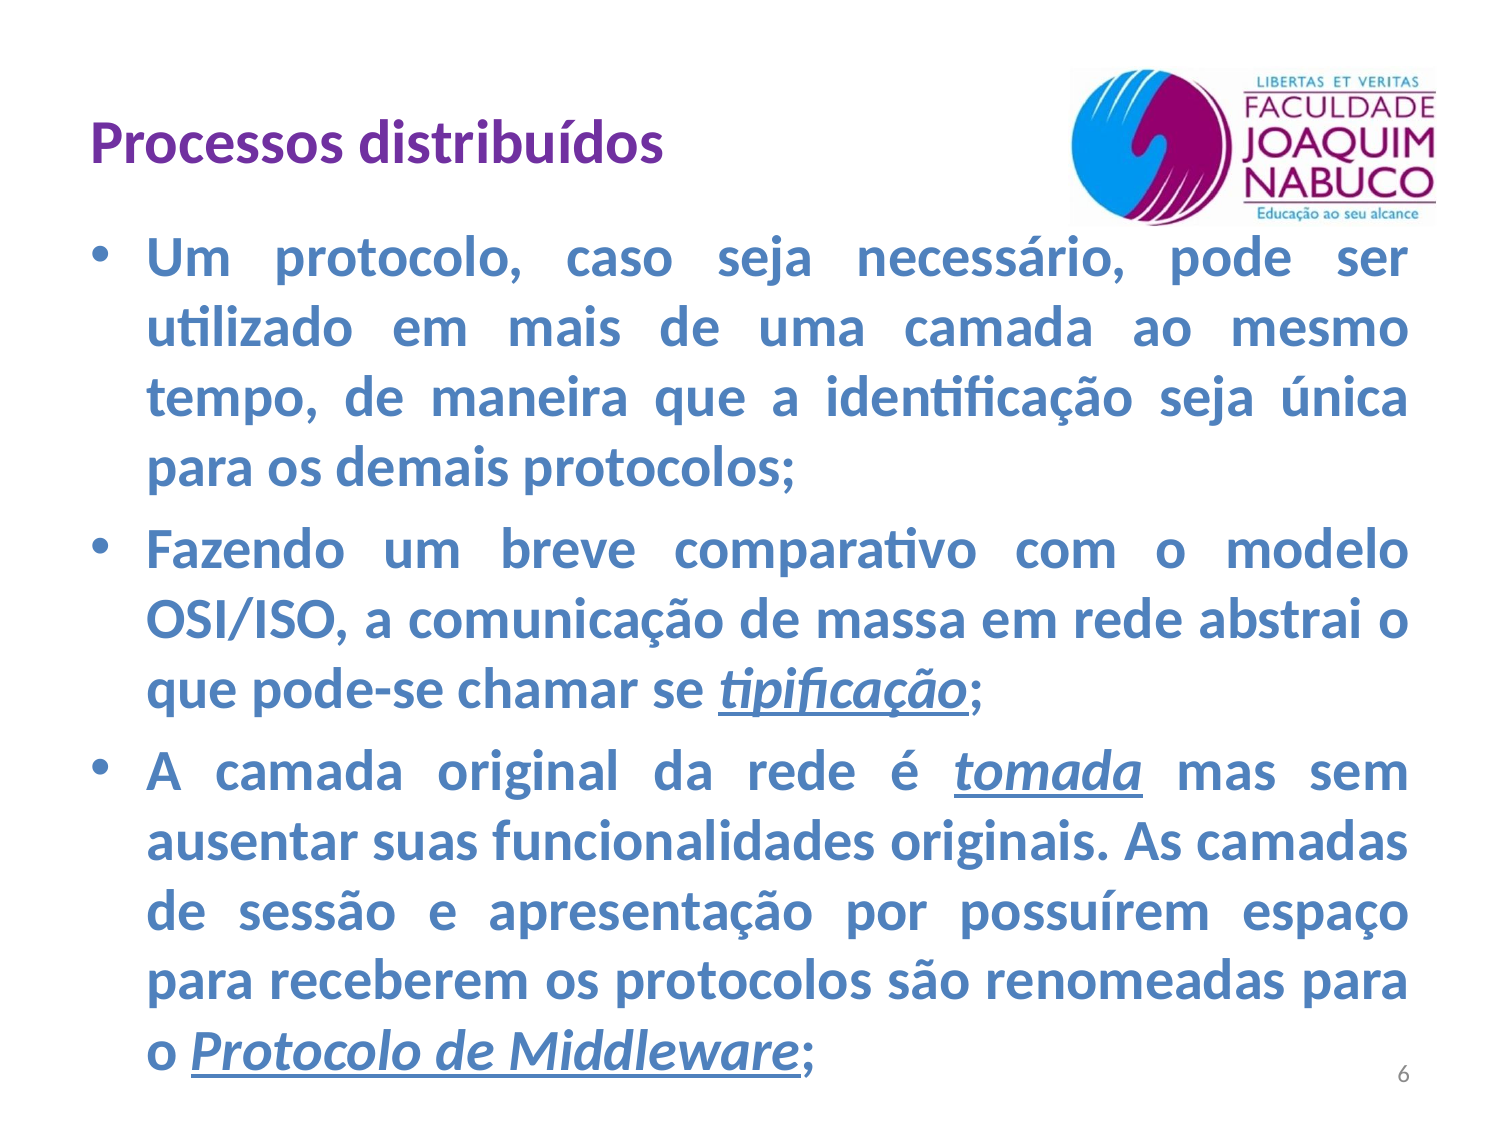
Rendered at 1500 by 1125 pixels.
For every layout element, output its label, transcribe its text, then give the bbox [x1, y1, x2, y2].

list Um protocolo, caso seja necessário, pode ser utilizado em mais de uma camada ao mesmo tempo, de maneira que a identificação seja única para os demais protocolos; Fazendo um breve comparativo com o modelo OSI/ISO, a comunicação de massa em rede abstrai o que pode-se chamar se tipificação; A camada original da rede é tomada mas sem ausentar suas funcionalidades originais. As camadas de sessão e apresentação por possuírem espaço para receberem os protocolos são renomeadas para o Protocolo de Middleware; [75, 211, 1425, 1001]
picture [1068, 66, 1437, 228]
title Processos distribuídos [75, 45, 1425, 211]
slide_number 6 [1074, 1042, 1425, 1103]
